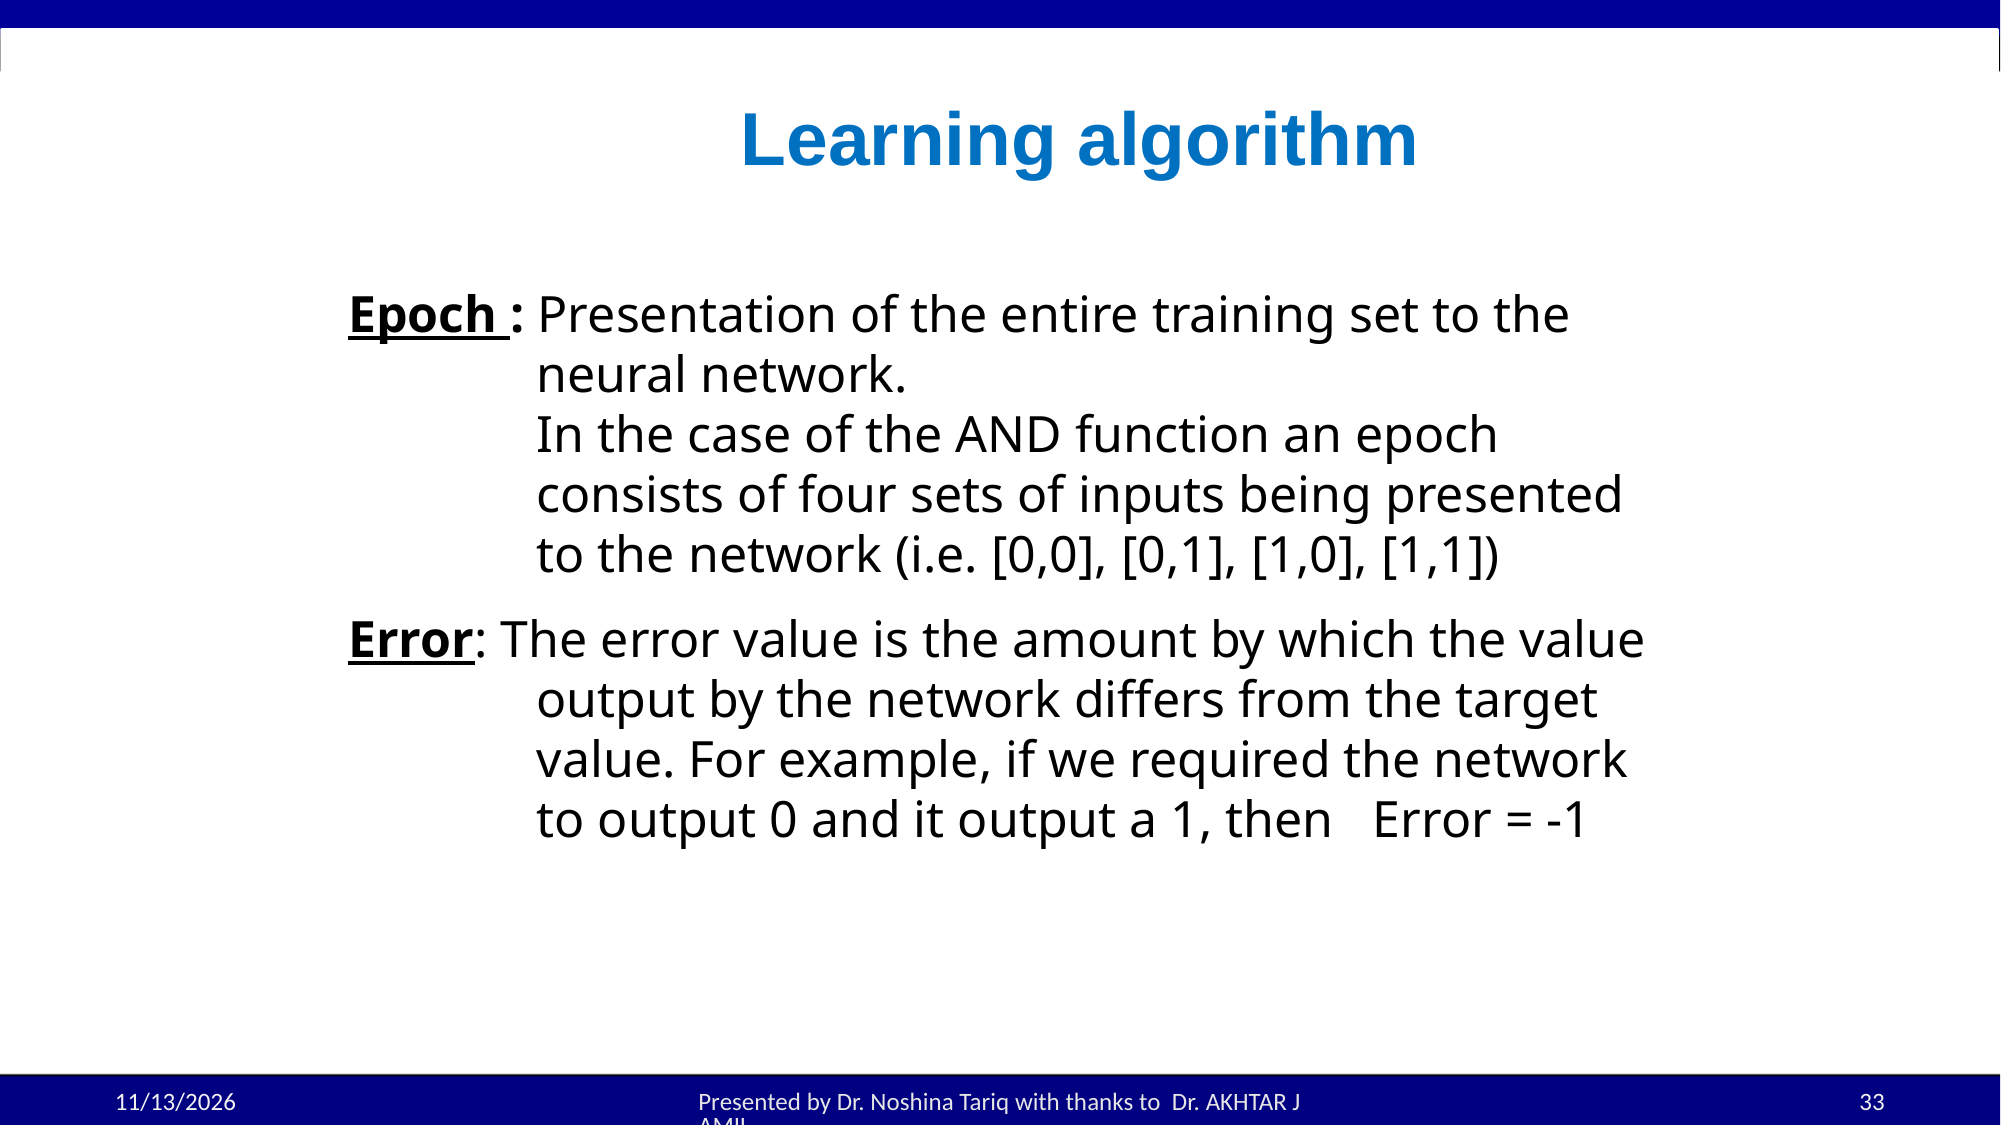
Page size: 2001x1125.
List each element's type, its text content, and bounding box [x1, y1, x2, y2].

slide_number 33 [1433, 1062, 1900, 1125]
footer Presented by Dr. Noshina Tariq with thanks to Dr. AKHTAR JAMIL [683, 1062, 1317, 1125]
text_box Epoch : Presentation of the entire training set to the neural network. In the case of the AND function an epoch consists of four sets of inputs being presented to the network (i.e. [0,0], [0,1], [1,0], [1,1]) Error: The error value is the amount by which the value output by the network differs from the target value. For example, if we required the network to output 0 and it output a 1, then Error = -1 [333, 275, 1688, 855]
slide_number 08-Sep-25 [99, 1062, 567, 1125]
title Learning algorithm [441, 62, 1720, 210]
picture [0, 0, 2001, 1125]
